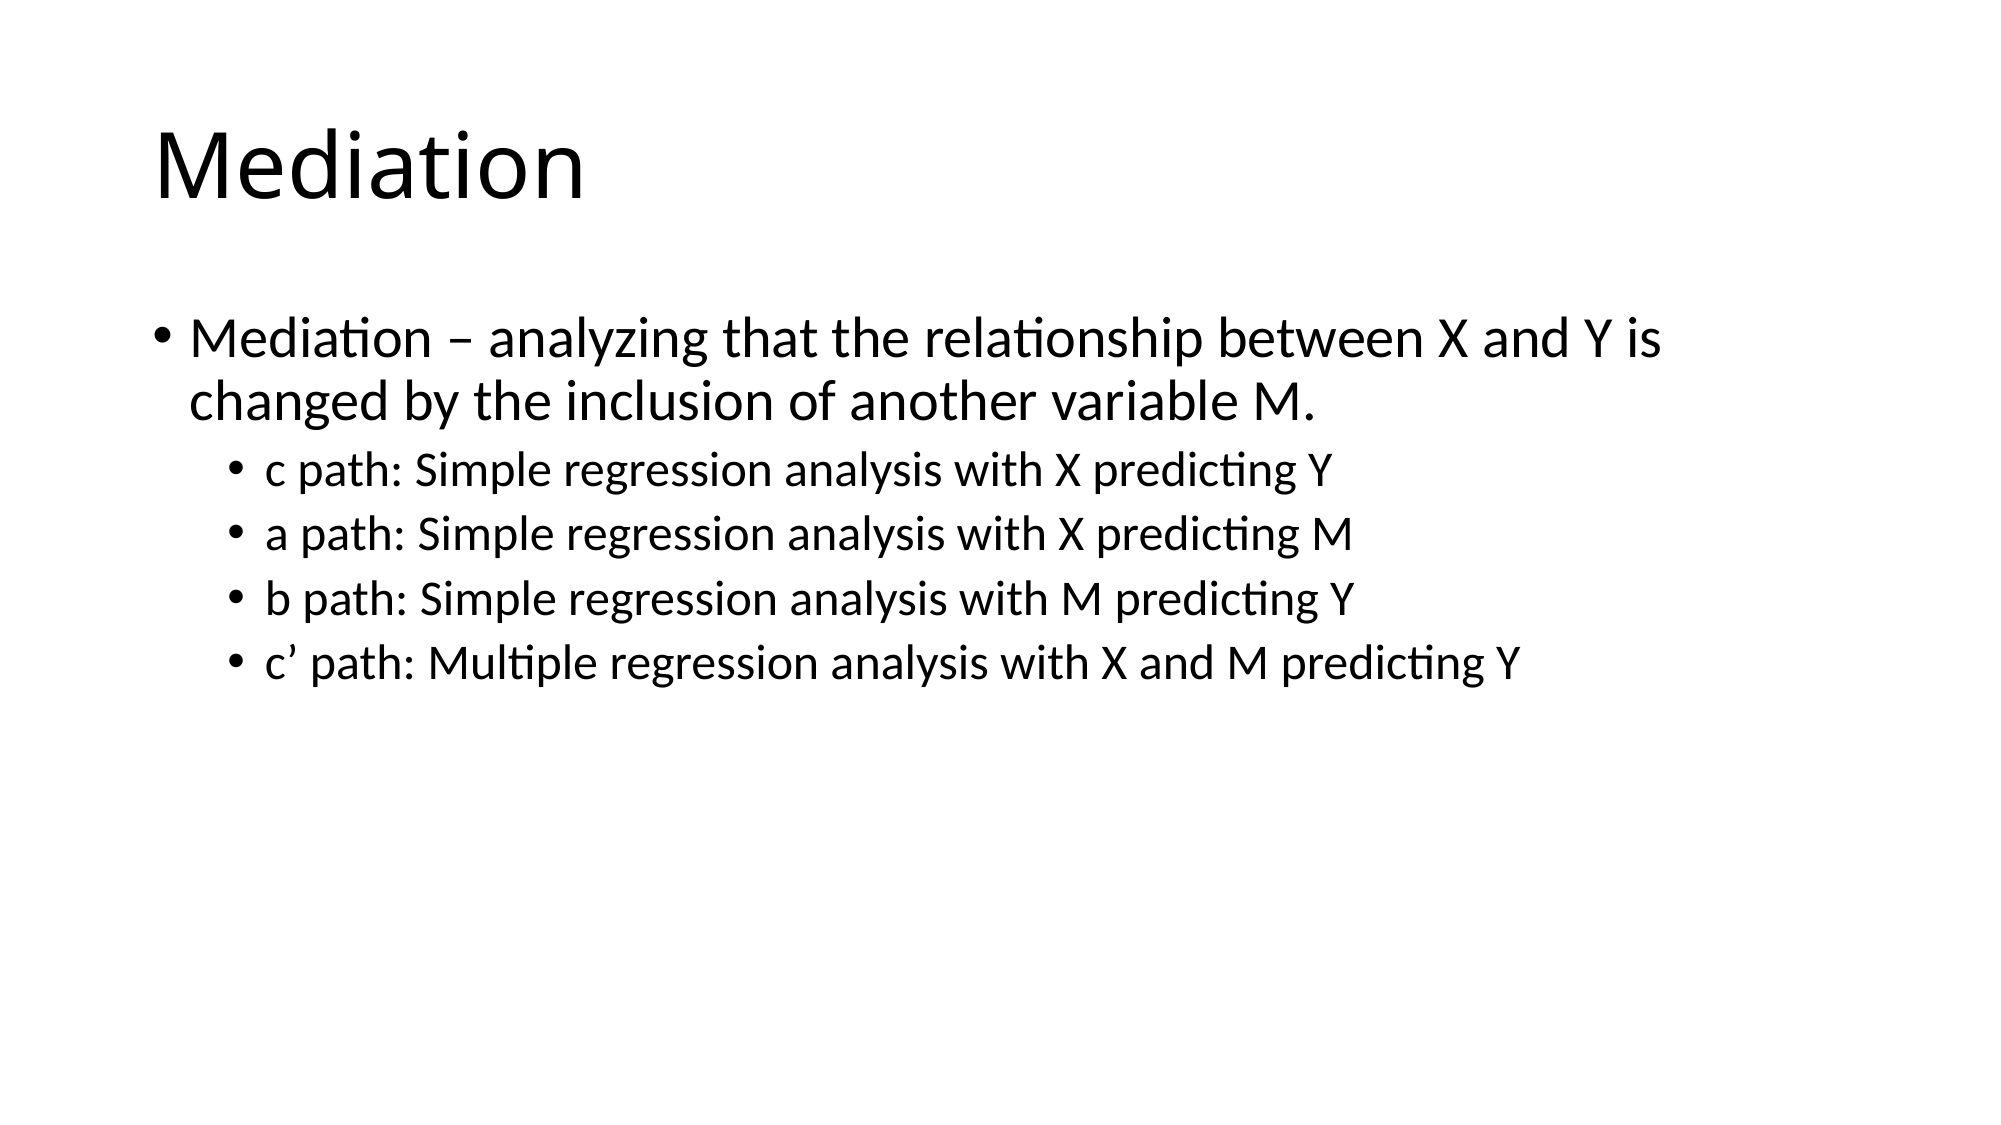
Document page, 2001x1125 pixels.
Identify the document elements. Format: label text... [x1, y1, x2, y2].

list Mediation – analyzing that the relationship between X and Y is changed by the inclusion of another variable M. c path: Simple regression analysis with X predicting Y a path: Simple regression analysis with X predicting M b path: Simple regression analysis with M predicting Y c’ path: Multiple regression analysis with X and M predicting Y [137, 299, 1863, 1014]
title Mediation [137, 59, 1863, 278]
